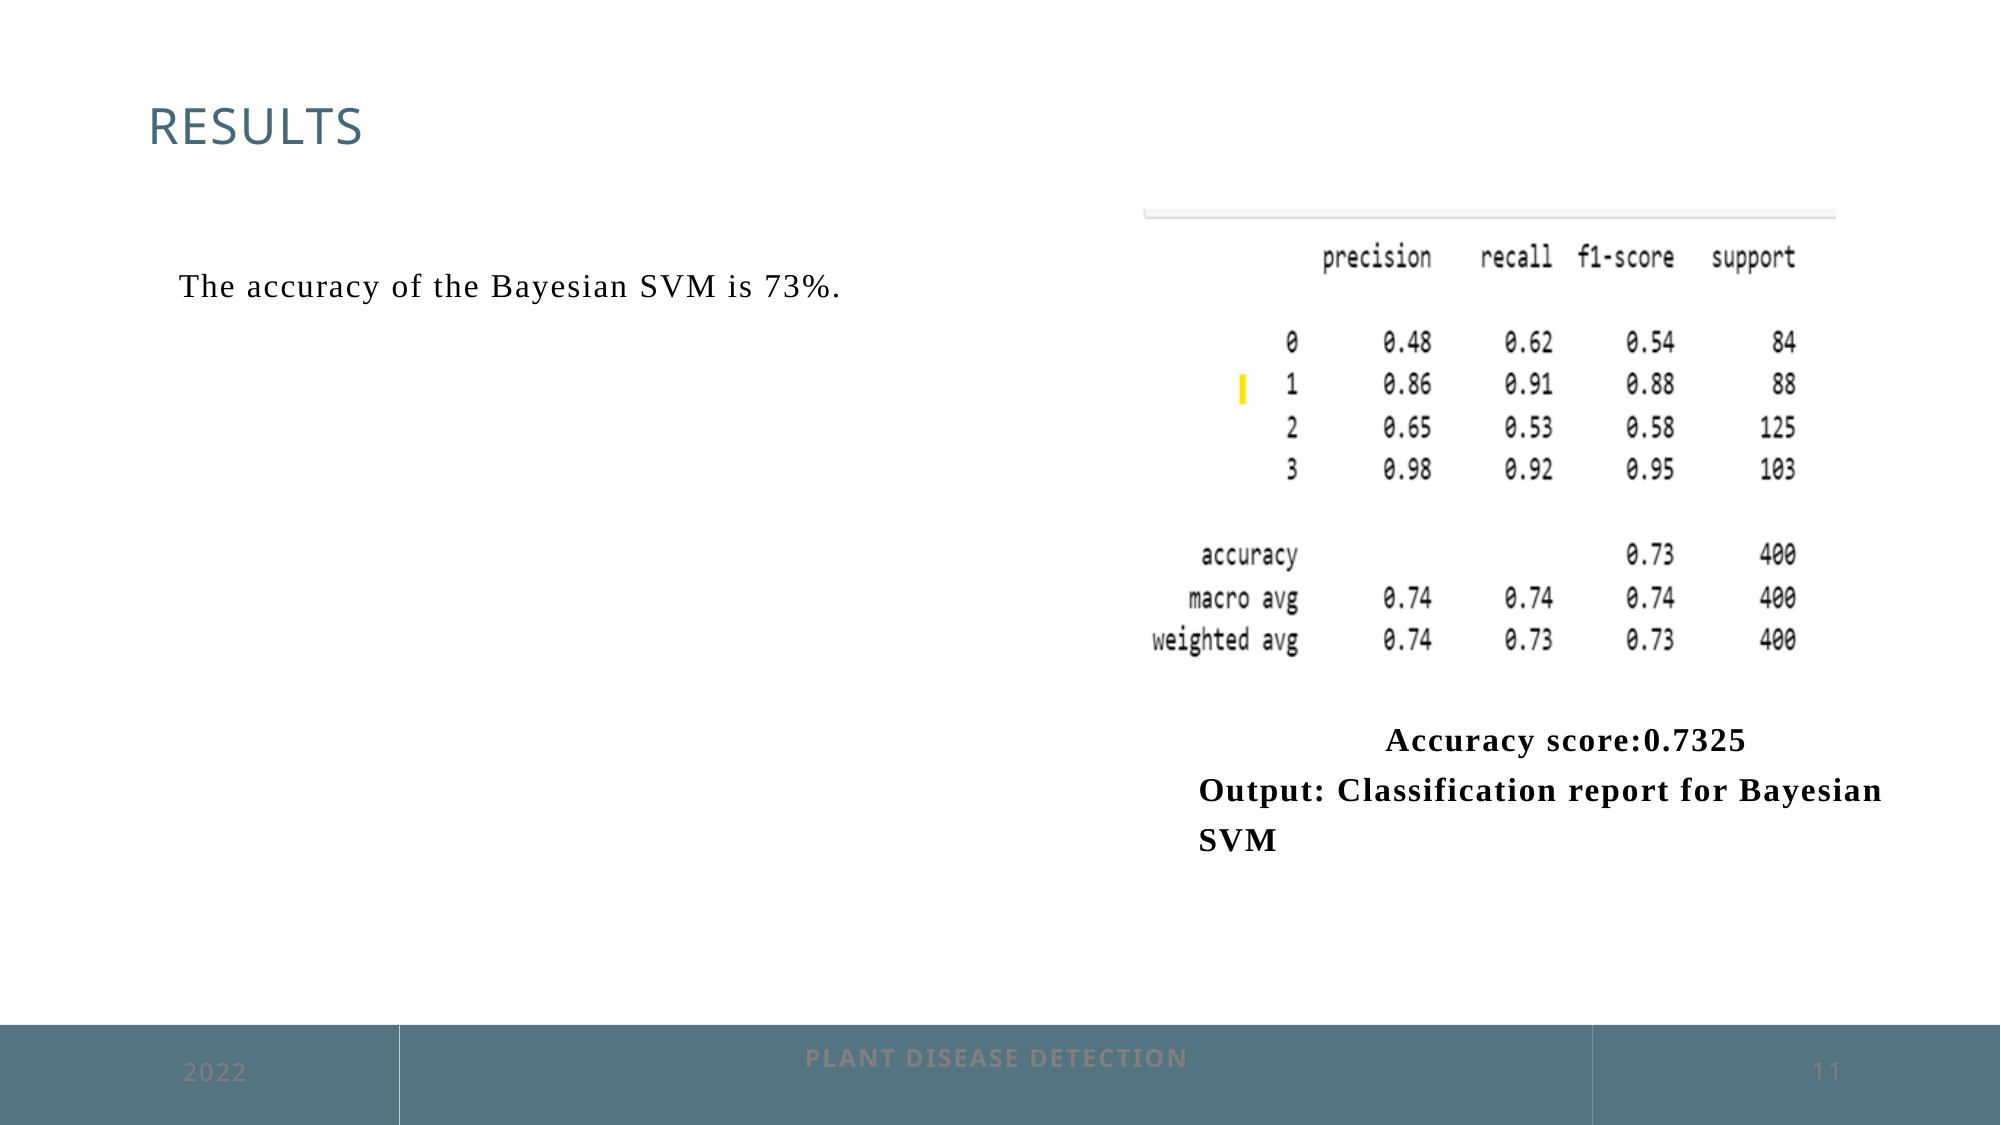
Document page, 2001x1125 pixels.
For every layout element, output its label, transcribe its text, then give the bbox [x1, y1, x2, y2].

slide_number 11 [1592, 1024, 2000, 1125]
picture [1123, 209, 1836, 692]
list Accuracy score:0.7325 Output: Classification report for Bayesian SVM [1183, 700, 1949, 868]
slide_number 2022 [0, 1024, 400, 1125]
footer Plant disease detection [400, 1024, 1592, 1125]
list The accuracy of the Bayesian SVM is 73%. [164, 246, 858, 414]
title Results [132, 69, 986, 188]
